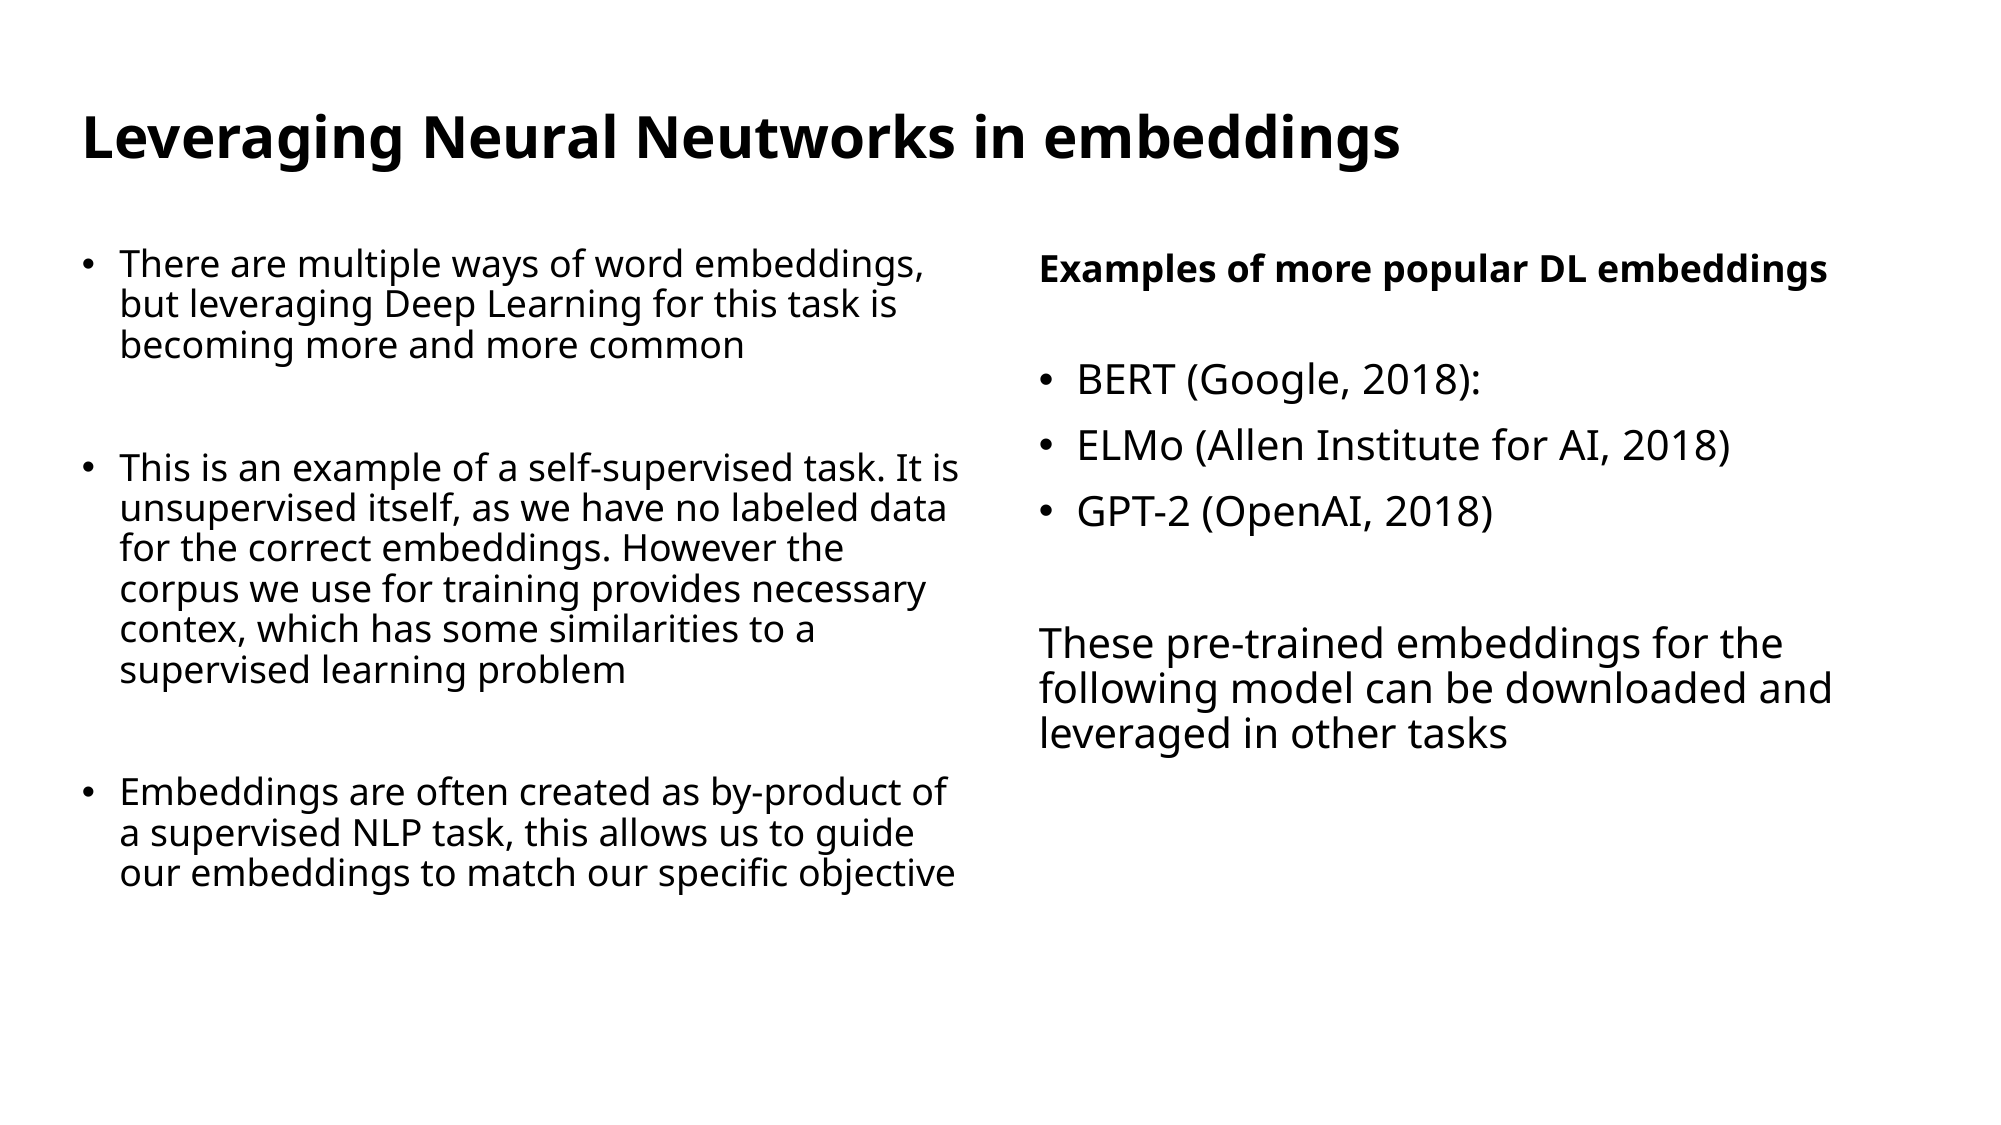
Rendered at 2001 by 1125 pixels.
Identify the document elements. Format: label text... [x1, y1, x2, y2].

text_box Leveraging Neural Neutworks in embeddings [66, 92, 1933, 178]
text_box BERT (Google, 2018): ELMo (Allen Institute for AI, 2018) GPT-2 (OpenAI, 2018) These pre-trained embeddings for the following model can be downloaded and leveraged in other tasks [1023, 351, 1928, 1033]
list There are multiple ways of word embeddings, but leveraging Deep Learning for this task is becoming more and more common This is an example of a self-supervised task. It is unsupervised itself, as we have no labeled data for the correct embeddings. However the corpus we use for training provides necessary contex, which has some similarities to a supervised learning problem Embeddings are often created as by-product of a supervised NLP task, this allows us to guide our embeddings to match our specific objective [66, 237, 977, 1063]
text_box Examples of more popular DL embeddings [1023, 237, 1936, 298]
